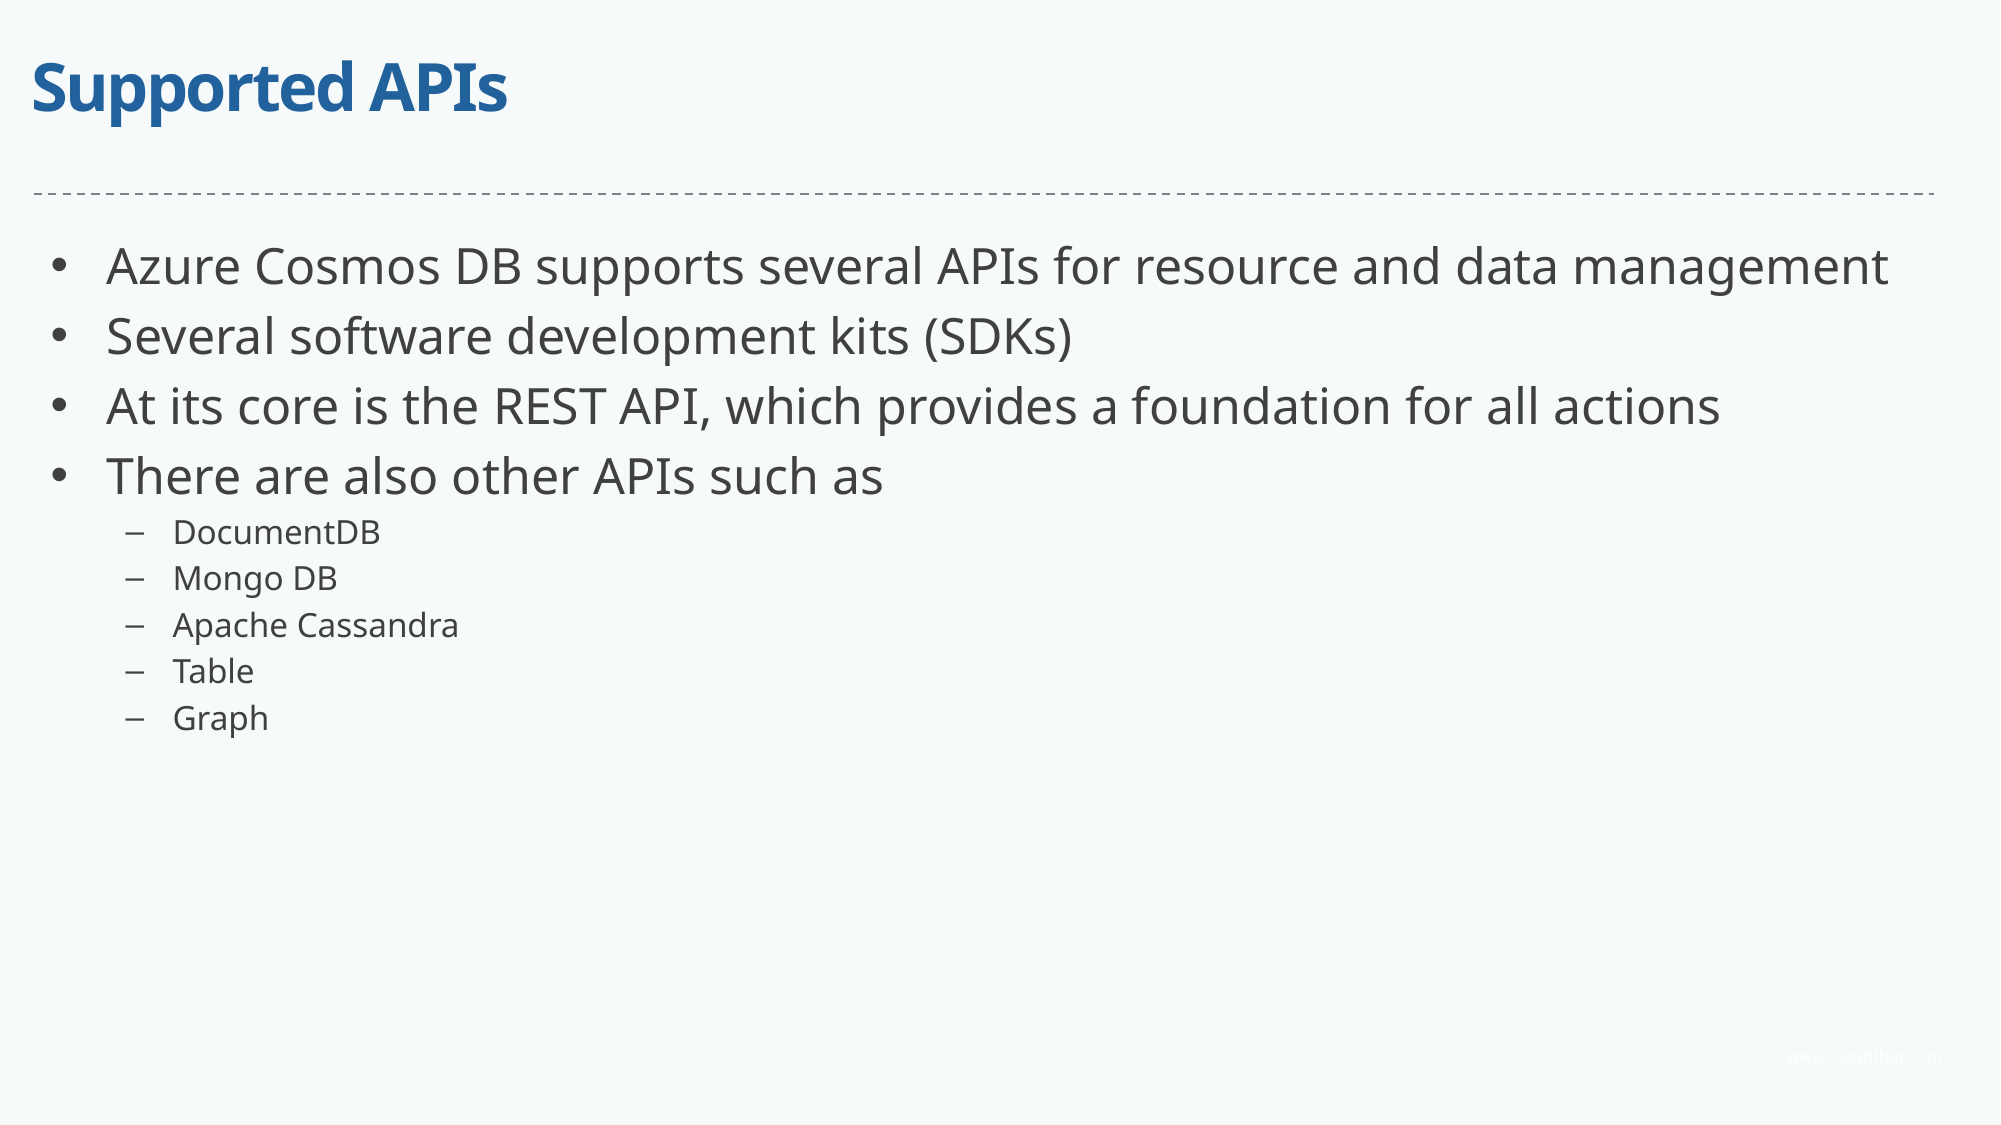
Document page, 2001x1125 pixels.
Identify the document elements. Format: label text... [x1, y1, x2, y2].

title Supported APIs [31, 44, 1935, 126]
list Azure Cosmos DB supports several APIs for resource and data management Several software development kits (SDKs) At its core is the REST API, which provides a foundation for all actions There are also other APIs such as DocumentDB Mongo DB Apache Cassandra Table Graph [35, 226, 1935, 1003]
